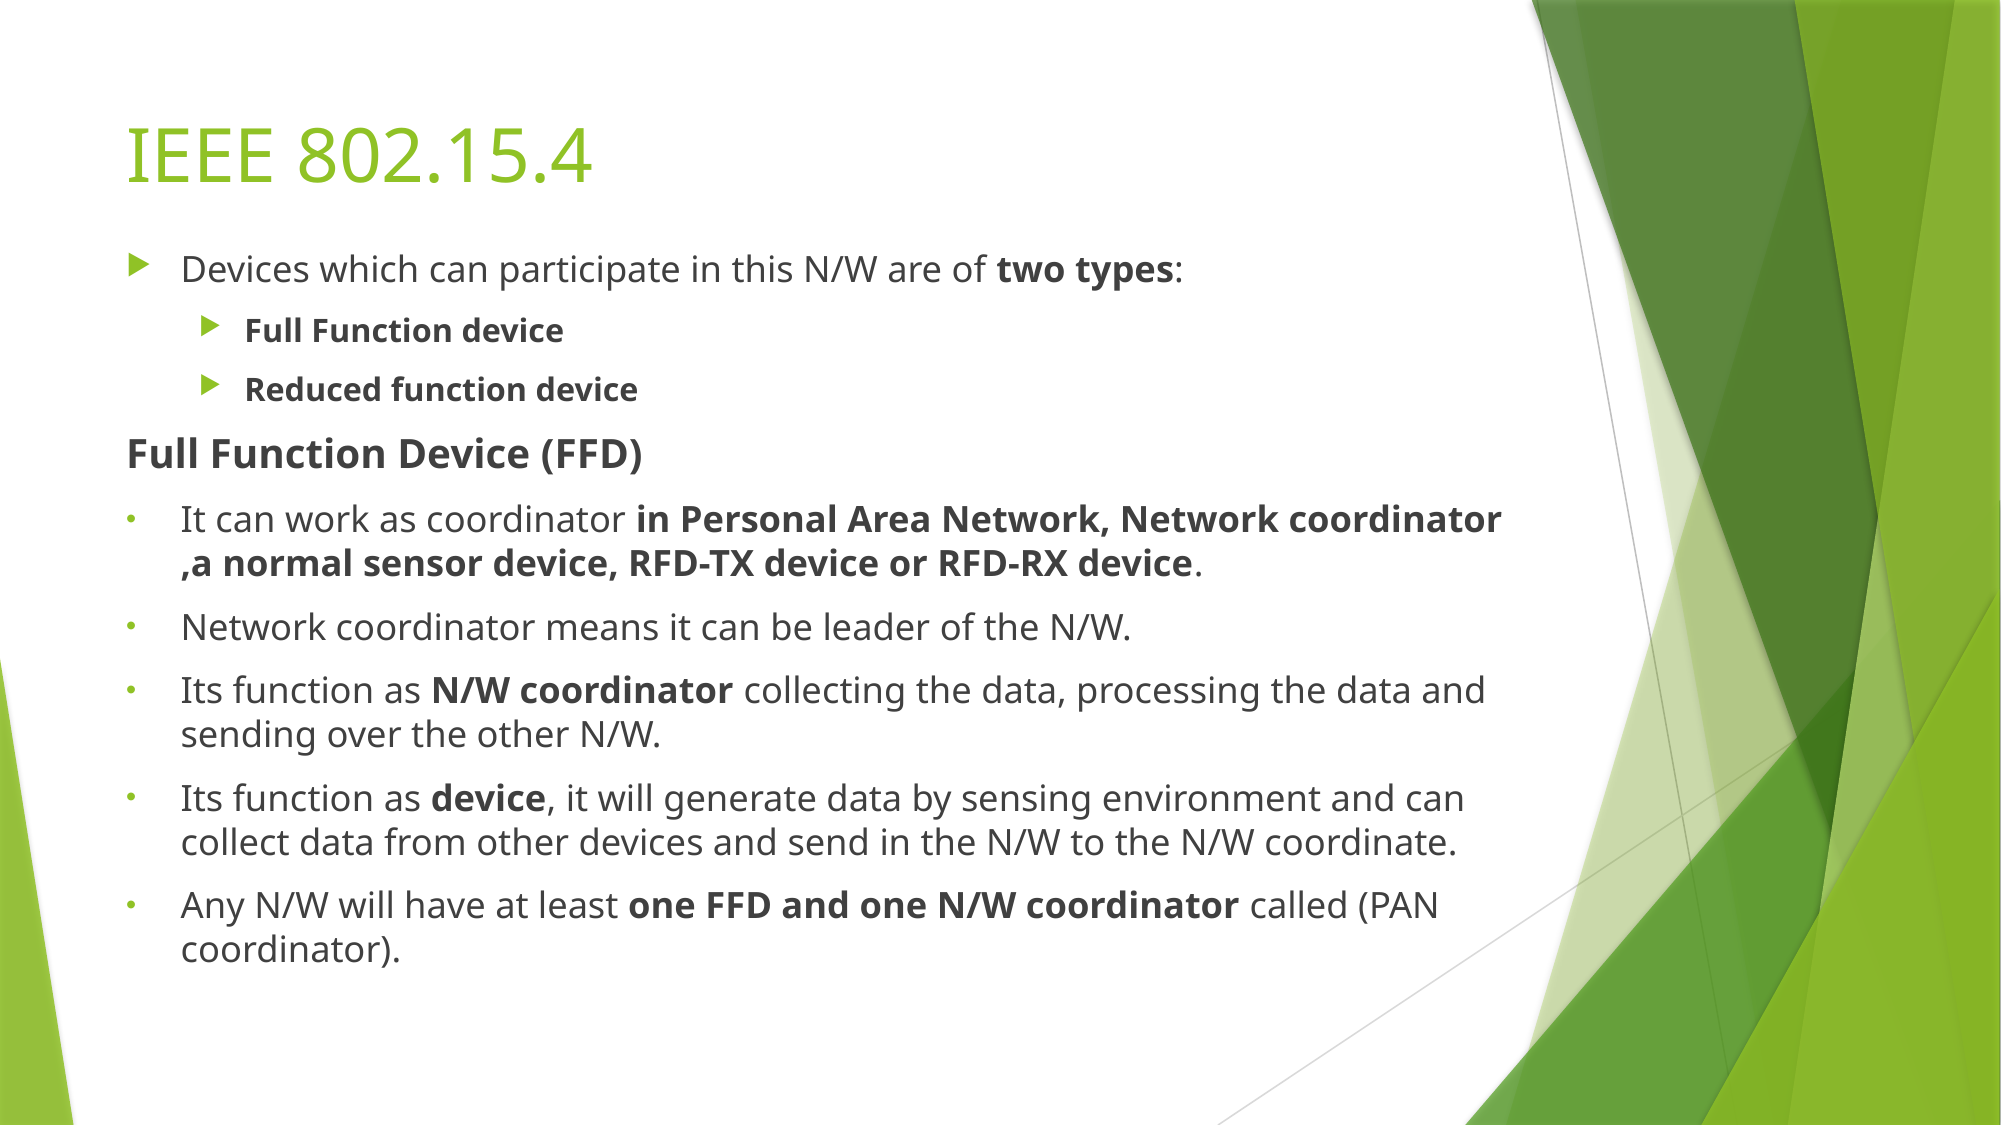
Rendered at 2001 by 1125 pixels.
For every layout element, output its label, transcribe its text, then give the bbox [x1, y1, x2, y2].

list Devices which can participate in this N/W are of two types: Full Function device Reduced function device Full Function Device (FFD) It can work as coordinator in Personal Area Network, Network coordinator ,a normal sensor device, RFD-TX device or RFD-RX device. Network coordinator means it can be leader of the N/W. Its function as N/W coordinator collecting the data, processing the data and sending over the other N/W. Its function as device, it will generate data by sensing environment and can collect data from other devices and send in the N/W to the N/W coordinate. Any N/W will have at least one FFD and one N/W coordinator called (PAN coordinator). [111, 238, 1522, 991]
title IEEE 802.15.4 [111, 99, 1522, 209]
